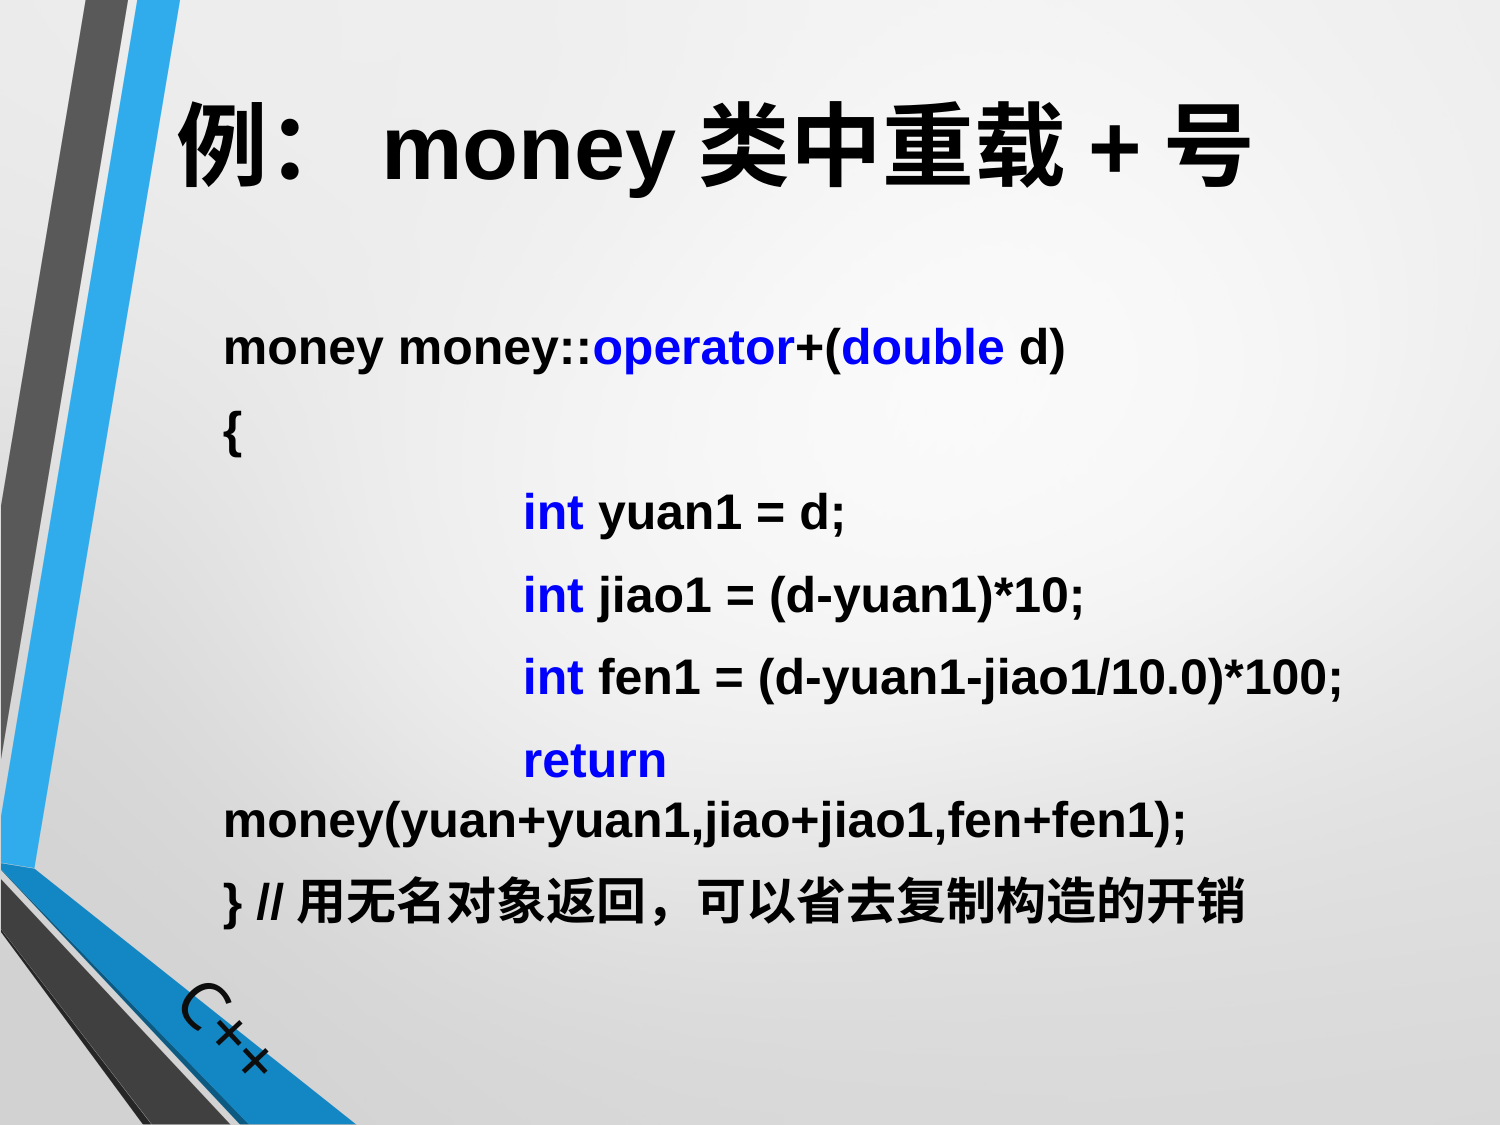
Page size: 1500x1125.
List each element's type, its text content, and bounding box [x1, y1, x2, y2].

picture [0, 0, 358, 1125]
list money money::operator+(double d) { int yuan1 = d; int jiao1 = (d-yuan1)*10; int fen1 = (d-yuan1-jiao1/10.0)*100; return money(yuan+yuan1,jiao+jiao1,fen+fen1); } //用无名对象返回，可以省去复制构造的开销 [161, 275, 1425, 1053]
title 例：money类中重载+号 [161, 43, 1425, 242]
